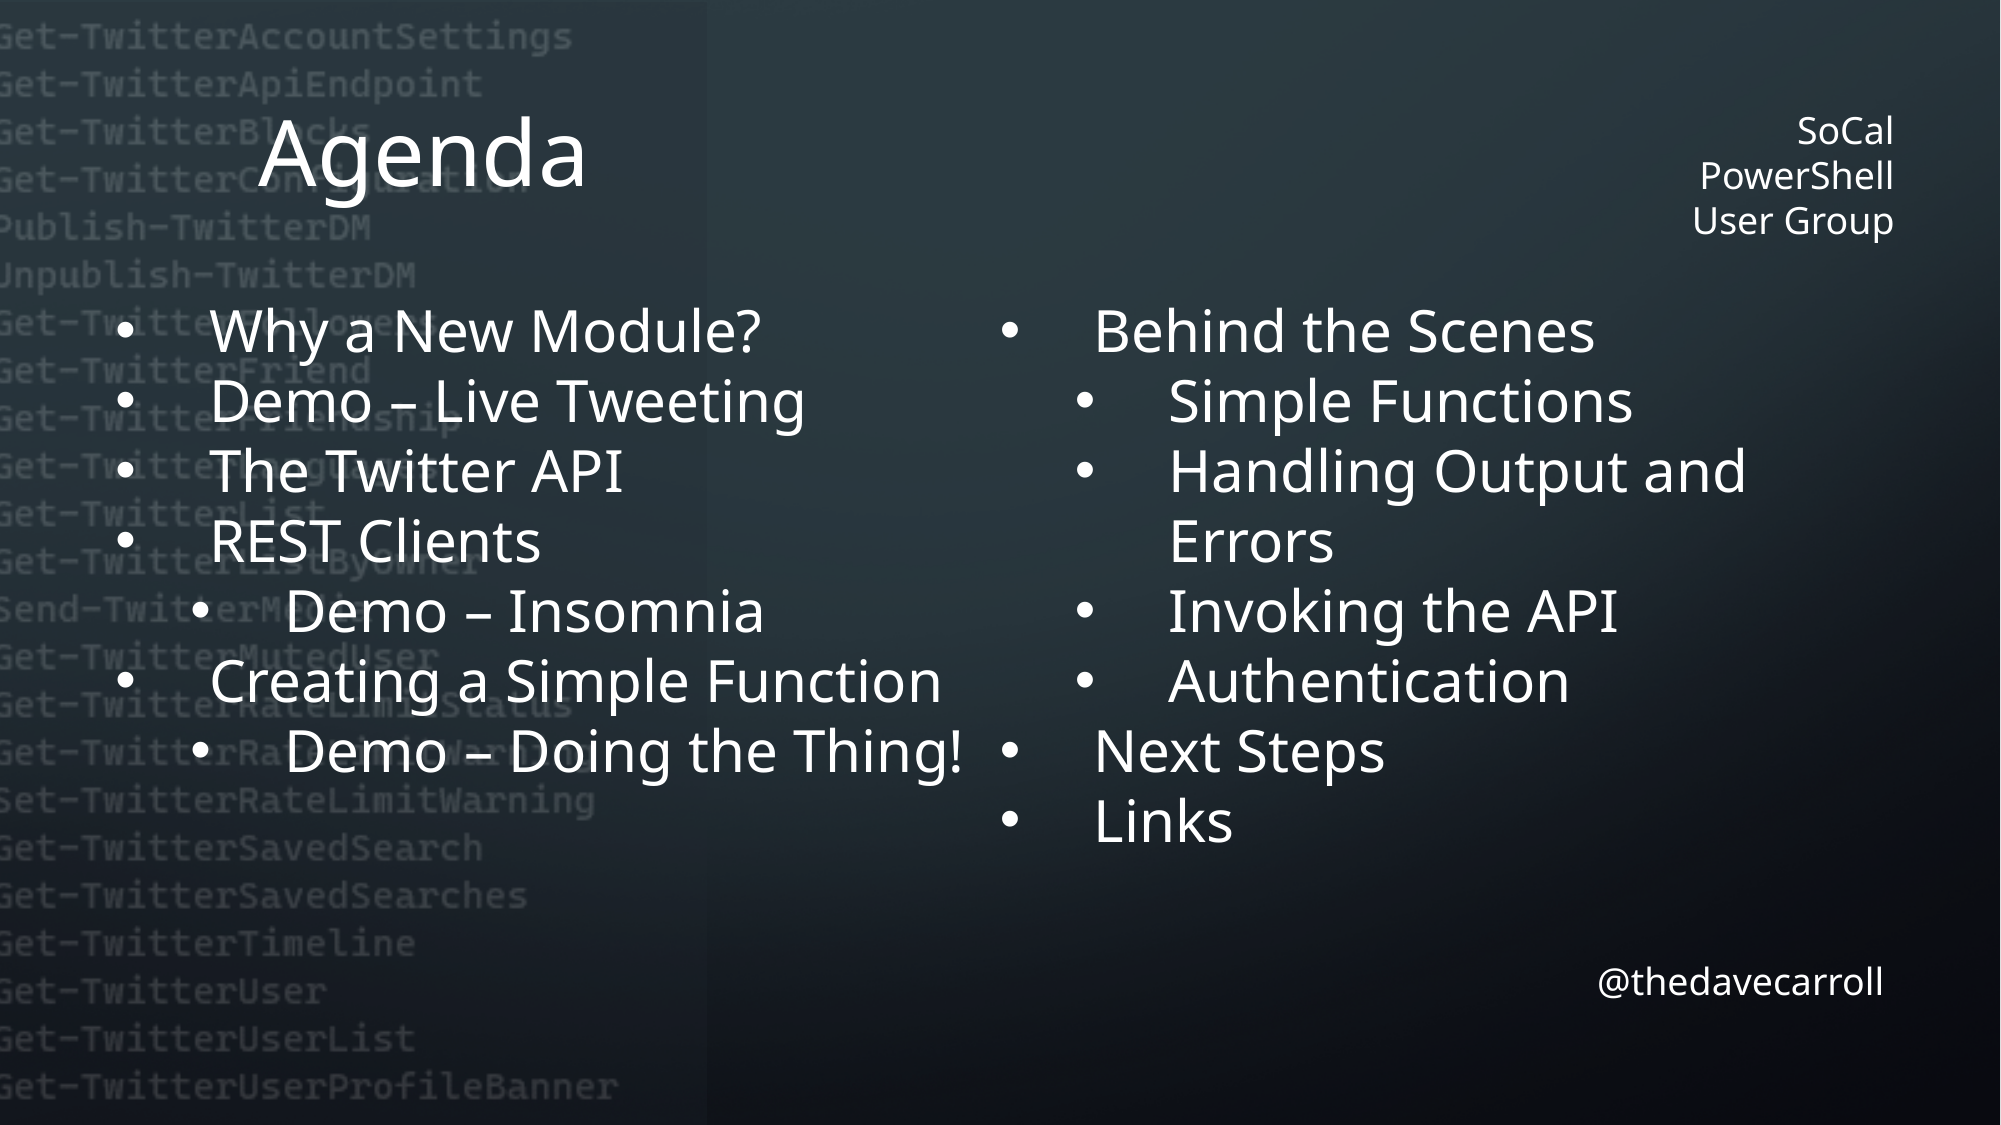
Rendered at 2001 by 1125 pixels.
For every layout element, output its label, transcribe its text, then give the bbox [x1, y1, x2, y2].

text_box Agenda [243, 87, 1600, 213]
text_box Why a New Module? Demo – Live Tweeting The Twitter API REST Clients Demo – Insomnia Creating a Simple Function Demo – Doing the Thing! Behind the Scenes Simple Functions Handling Output and Errors Invoking the API Authentication Next Steps Links [100, 286, 1900, 925]
footer @thedavecarroll [1224, 950, 1900, 1011]
